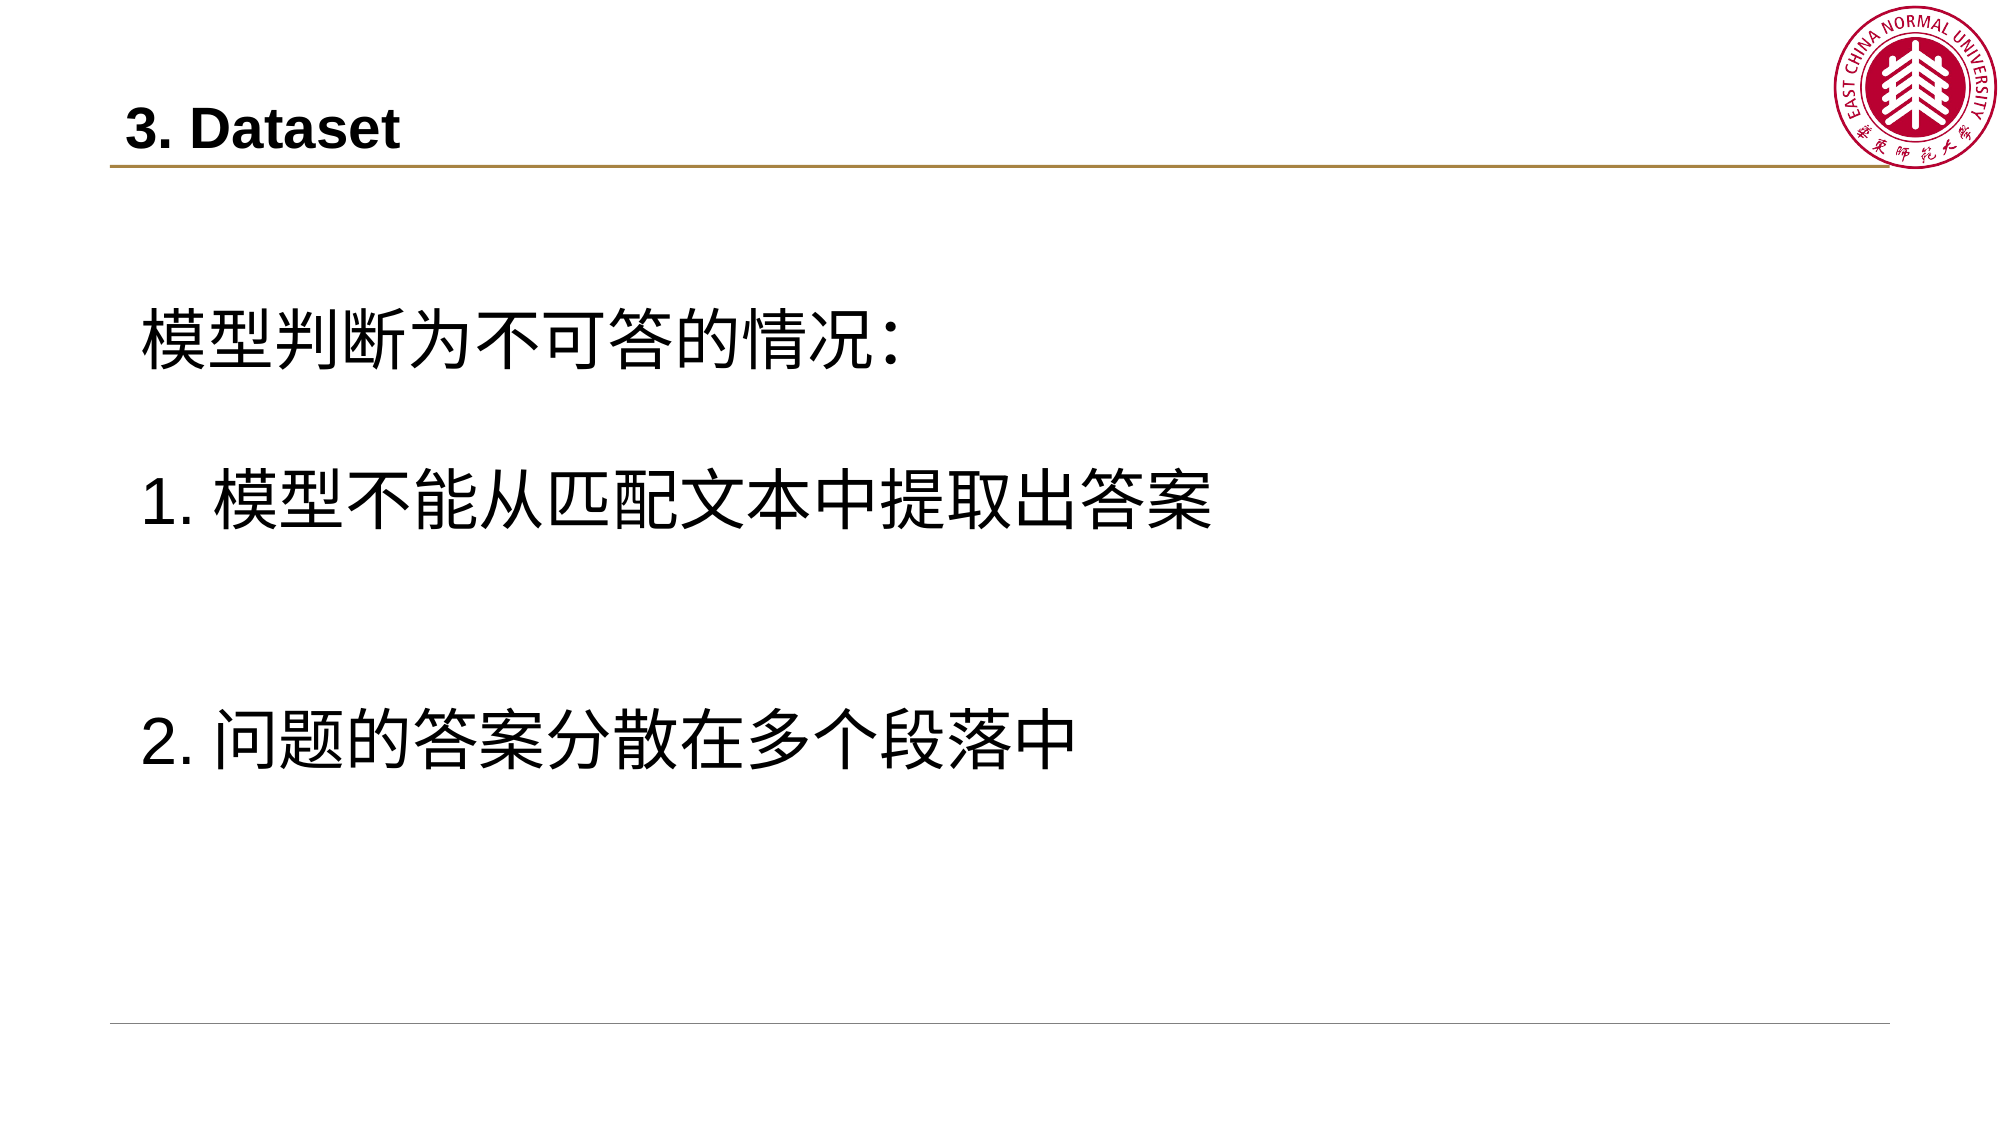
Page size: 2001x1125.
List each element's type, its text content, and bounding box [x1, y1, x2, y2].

picture [1829, 0, 2000, 174]
title 3. Dataset [109, 0, 1829, 169]
text_box 模型判断为不可答的情况： 1.模型不能从匹配文本中提取出答案 2.问题的答案分散在多个段落中 [125, 290, 1824, 786]
slide_number [1412, 1023, 1890, 1058]
